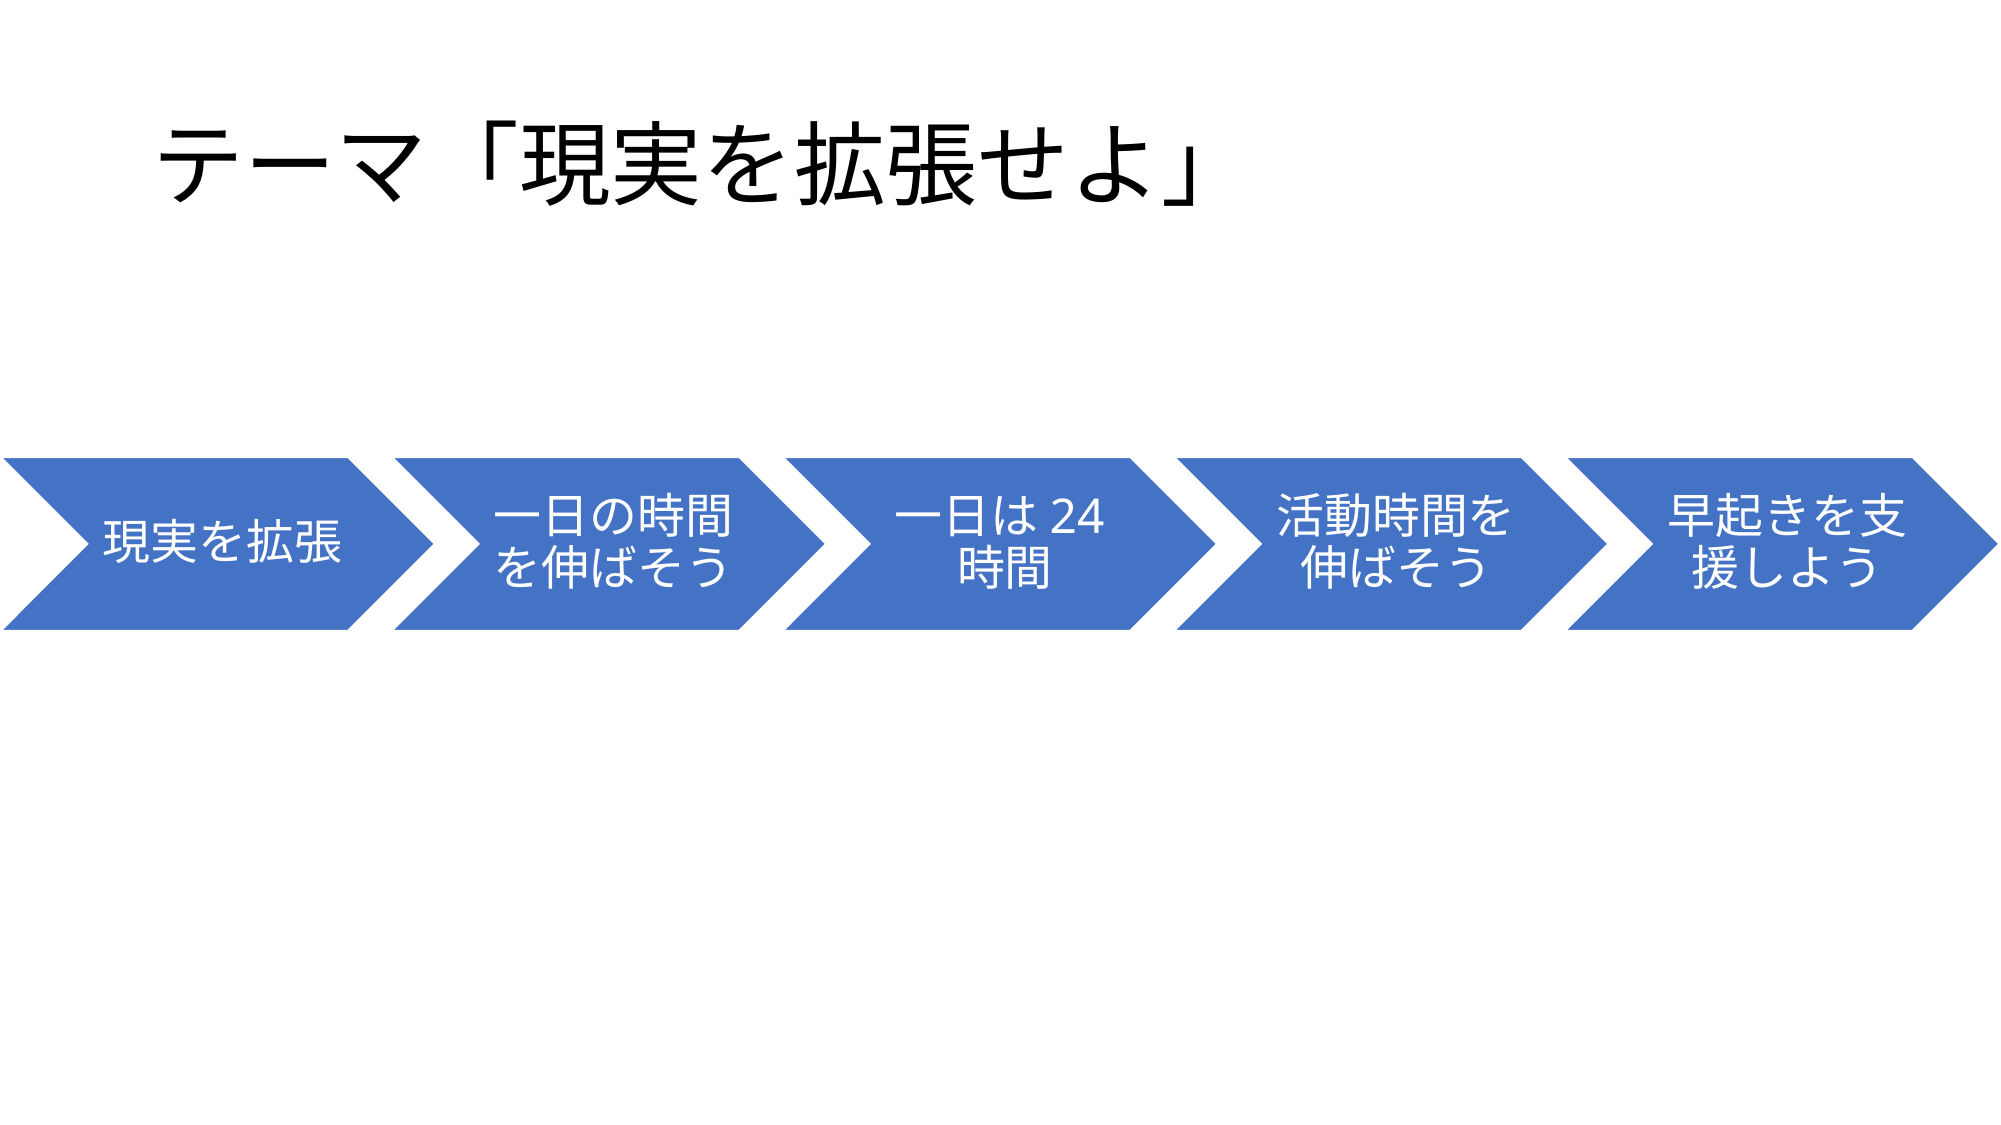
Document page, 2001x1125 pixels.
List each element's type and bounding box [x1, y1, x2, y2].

list [0, 0, 2000, 1125]
